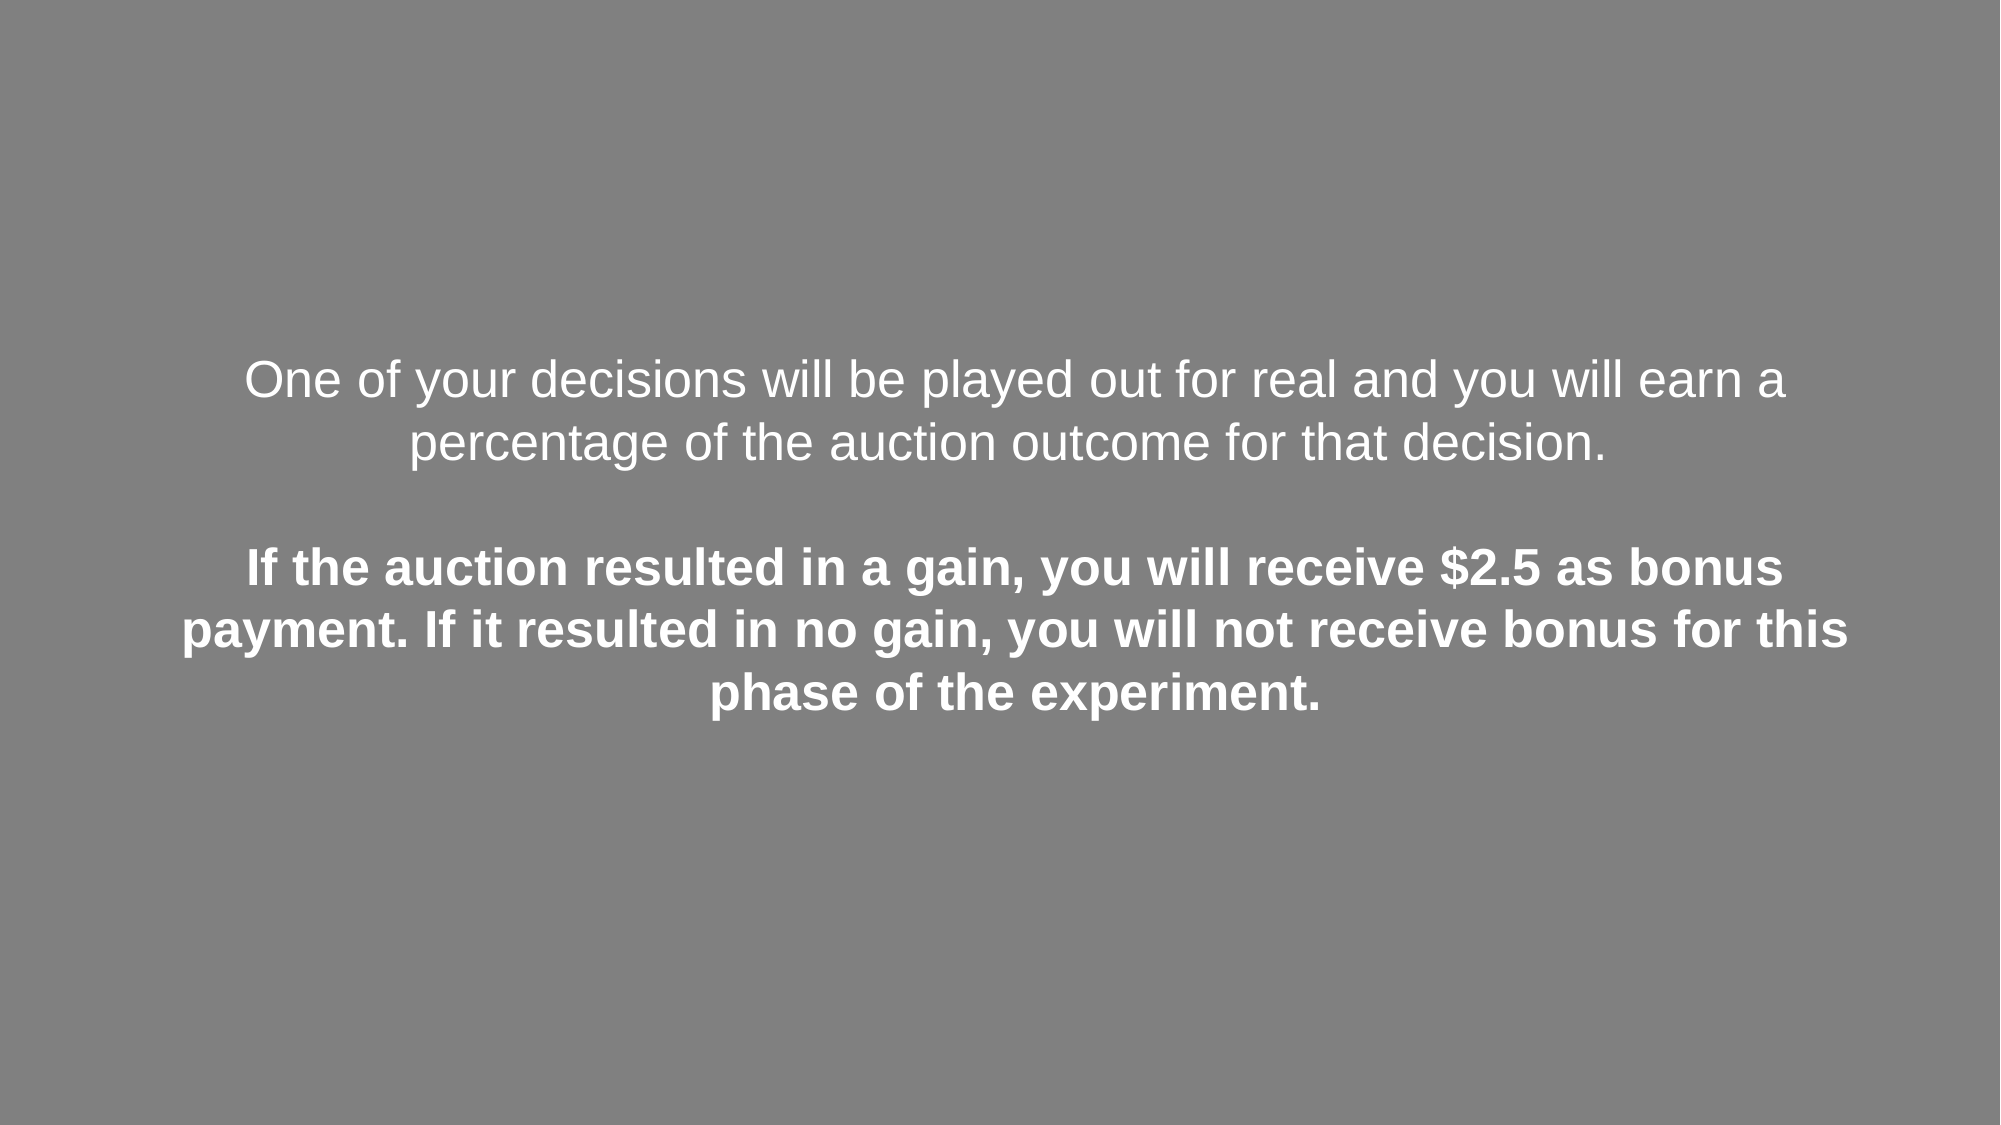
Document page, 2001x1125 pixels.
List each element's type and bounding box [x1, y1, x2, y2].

text_box [0, 0, 2000, 1125]
